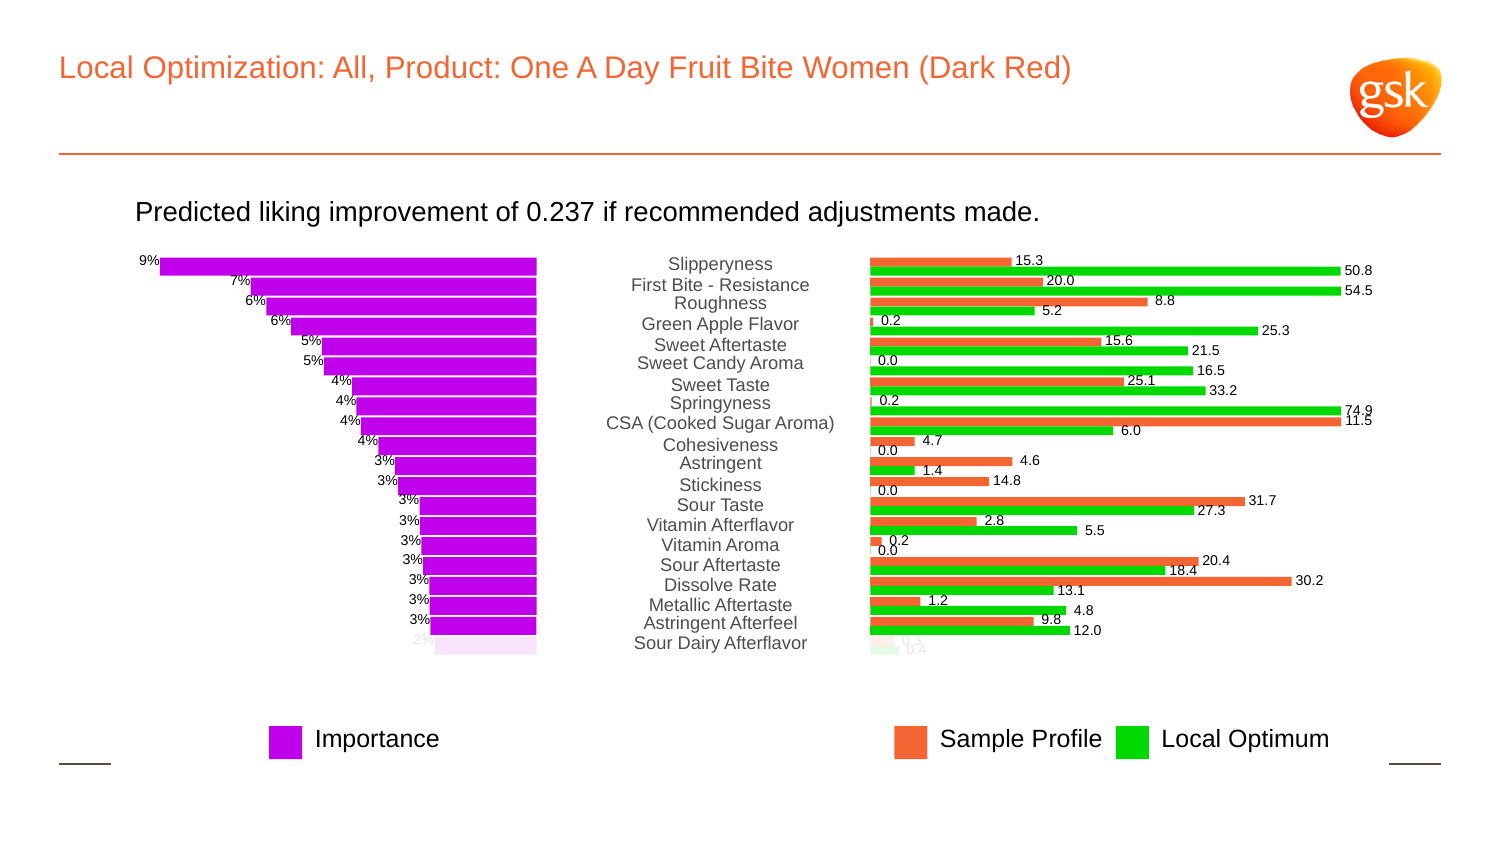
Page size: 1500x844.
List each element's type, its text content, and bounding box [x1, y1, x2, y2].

picture [1333, 38, 1457, 157]
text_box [112, 194, 1388, 796]
title Local Optimization: All, Product: One A Day Fruit Bite Women (Dark Red) [58, 47, 1302, 86]
